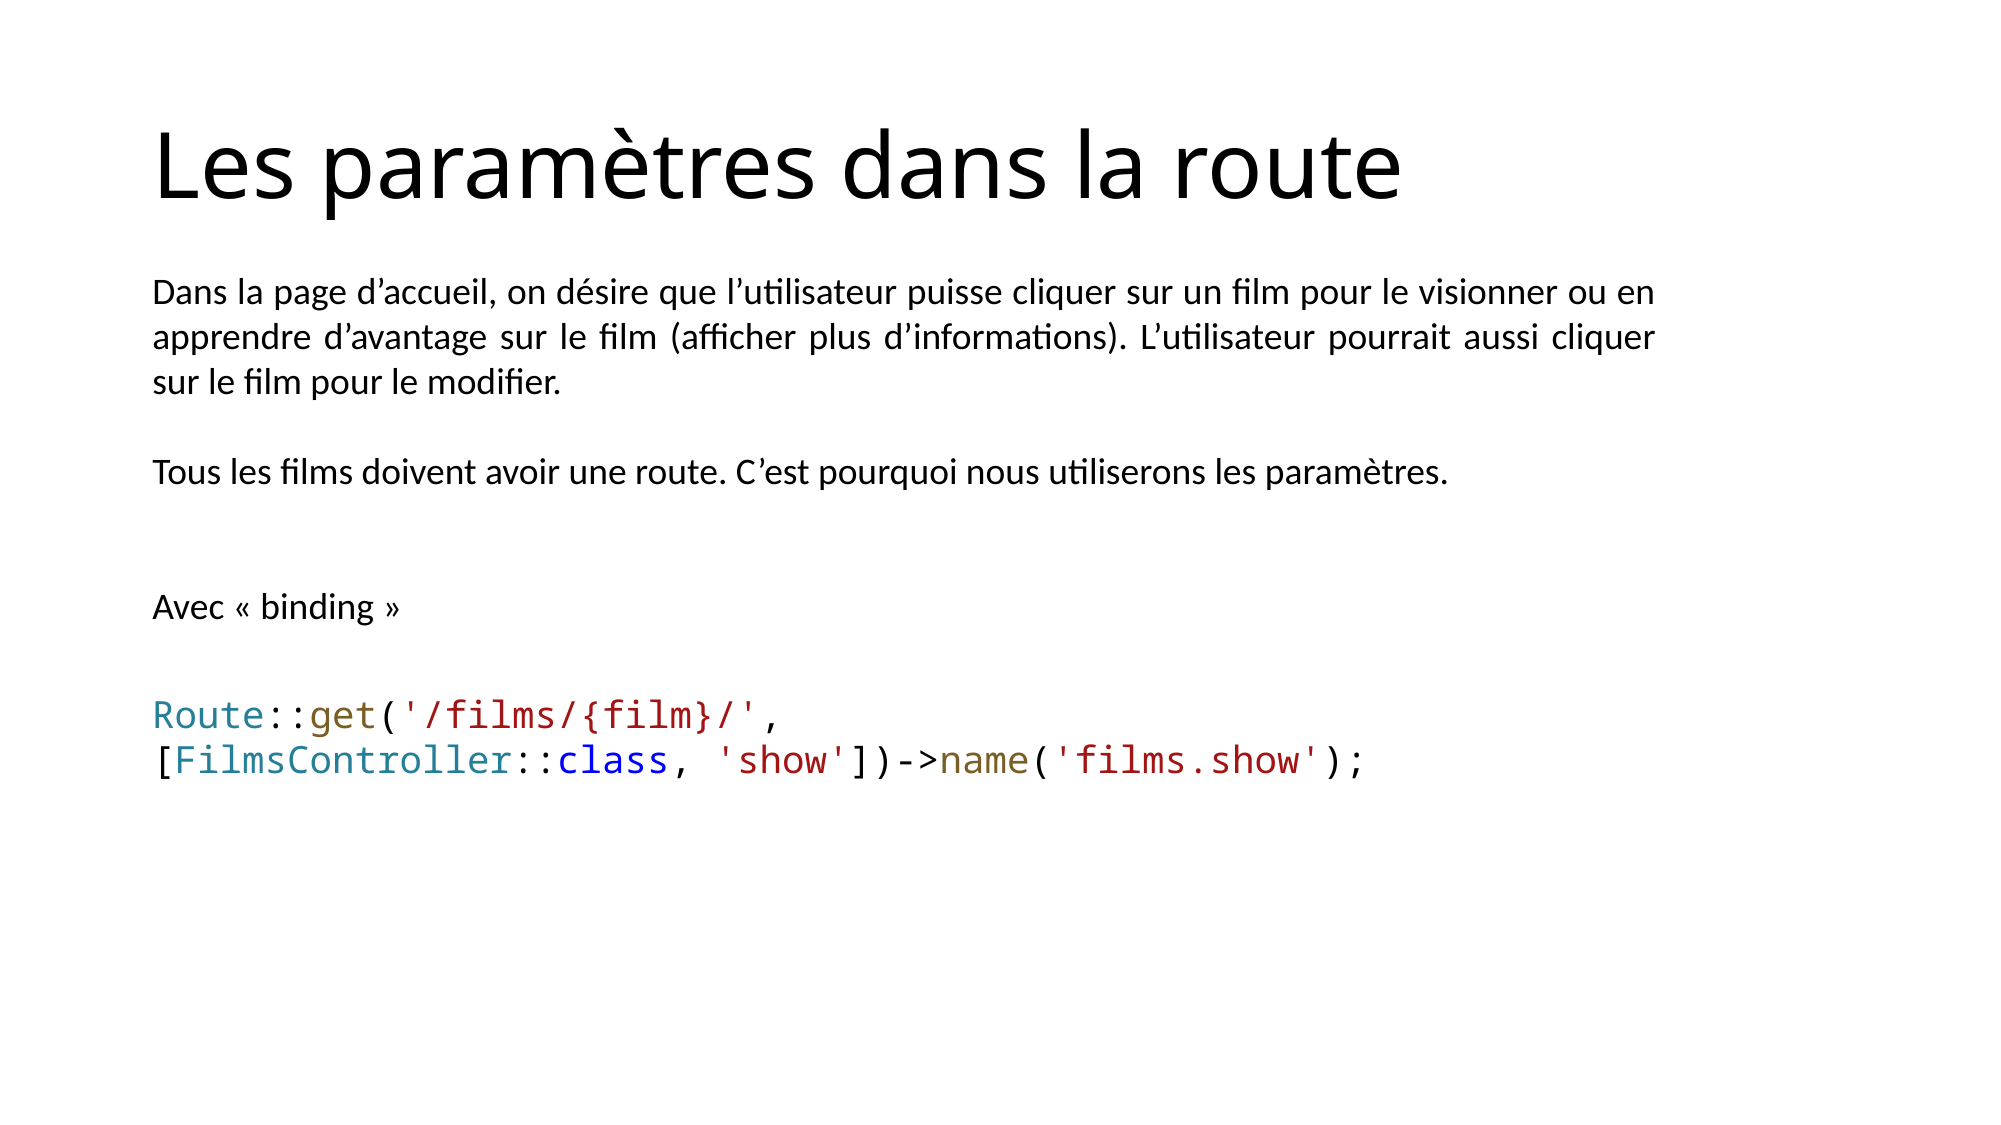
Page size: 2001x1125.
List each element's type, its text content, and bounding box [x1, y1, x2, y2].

text_box Route::get('/films/{film}/', [FilmsController::class, 'show'])->name('films.show'); [137, 683, 1753, 789]
title Les paramètres dans la route [137, 59, 1863, 278]
text_box Dans la page d’accueil, on désire que l’utilisateur puisse cliquer sur un film pour le visionner ou en apprendre d’avantage sur le film (afficher plus d’informations). L’utilisateur pourrait aussi cliquer sur le film pour le modifier. Tous les films doivent avoir une route. C’est pourquoi nous utiliserons les paramètres. Avec « binding » [137, 259, 1672, 680]
